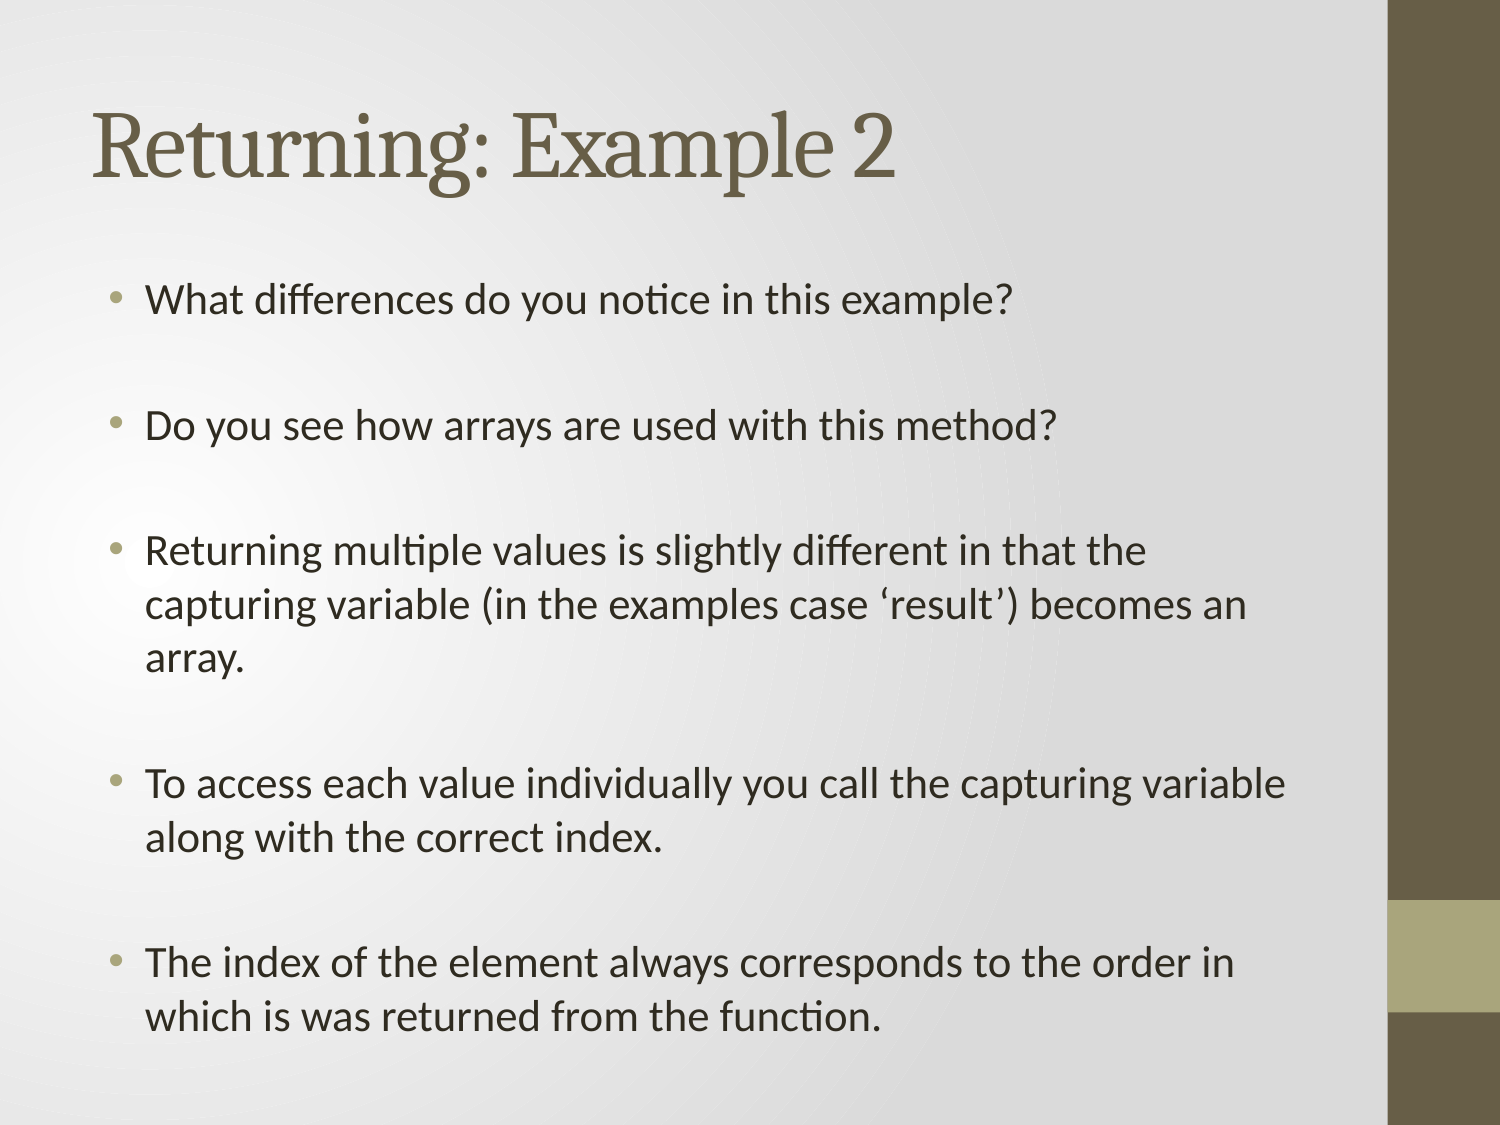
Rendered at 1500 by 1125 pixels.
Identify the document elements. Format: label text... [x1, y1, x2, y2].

list What differences do you notice in this example? Do you see how arrays are used with this method? Returning multiple values is slightly different in that the capturing variable (in the examples case ‘result’) becomes an array. To access each value individually you call the capturing variable along with the correct index. The index of the element always corresponds to the order in which is was returned from the function. [75, 262, 1325, 1050]
title Returning: Example 2 [75, 45, 1325, 233]
